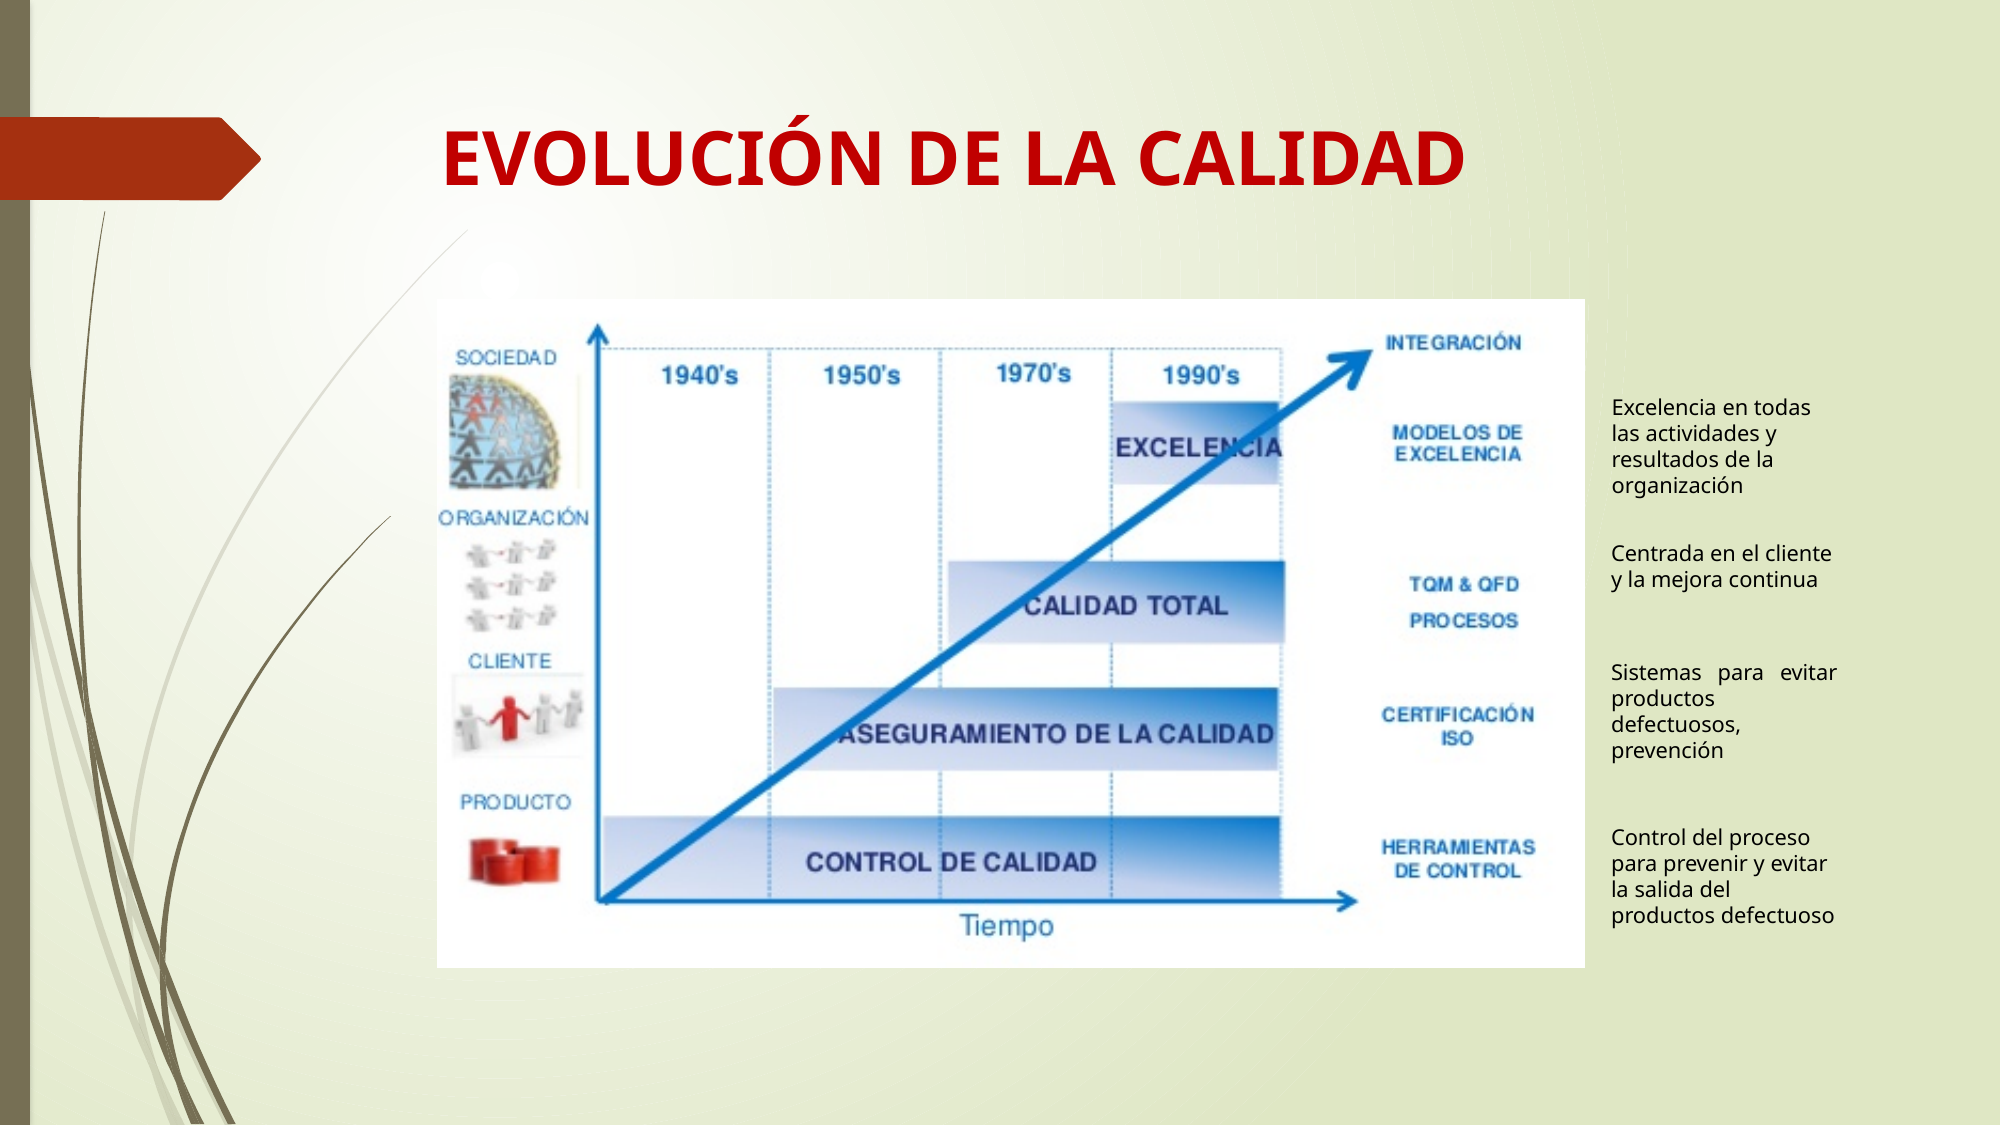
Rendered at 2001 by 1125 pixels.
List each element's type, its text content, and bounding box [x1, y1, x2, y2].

text_box Control del proceso para prevenir y evitar la salida del productos defectuoso [1596, 815, 1853, 936]
text_box Excelencia en todas las actividades y resultados de la organización [1596, 386, 1853, 506]
text_box Centrada en el cliente y la mejora continua [1596, 531, 1853, 599]
text_box Sistemas para evitar productos defectuosos, prevención [1596, 651, 1853, 771]
title EVOLUCIÓN DE LA CALIDAD [425, 102, 1888, 313]
picture [437, 299, 1585, 968]
